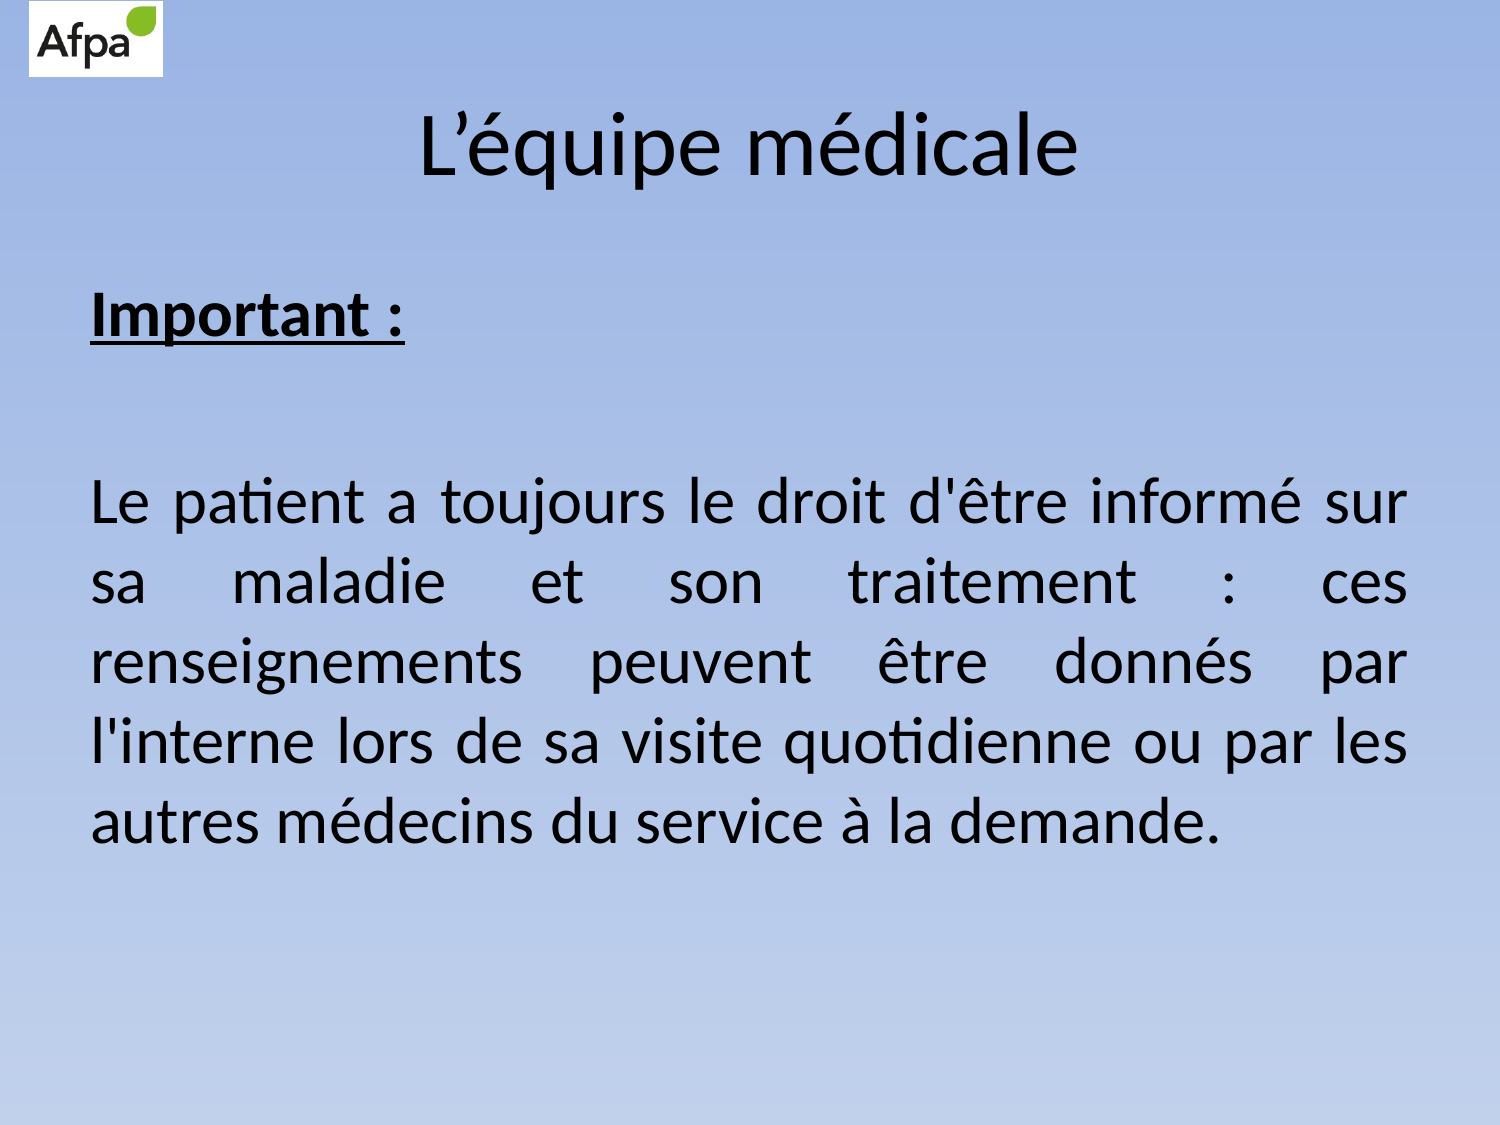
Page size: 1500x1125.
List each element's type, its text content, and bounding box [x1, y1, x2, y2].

title L’équipe médicale [75, 45, 1425, 233]
list Important : Le patient a toujours le droit d'être informé sur sa maladie et son traitement : ces renseignements peuvent être donnés par l'interne lors de sa visite quotidienne ou par les autres médecins du service à la demande. [75, 262, 1425, 1005]
picture [29, 1, 163, 77]
